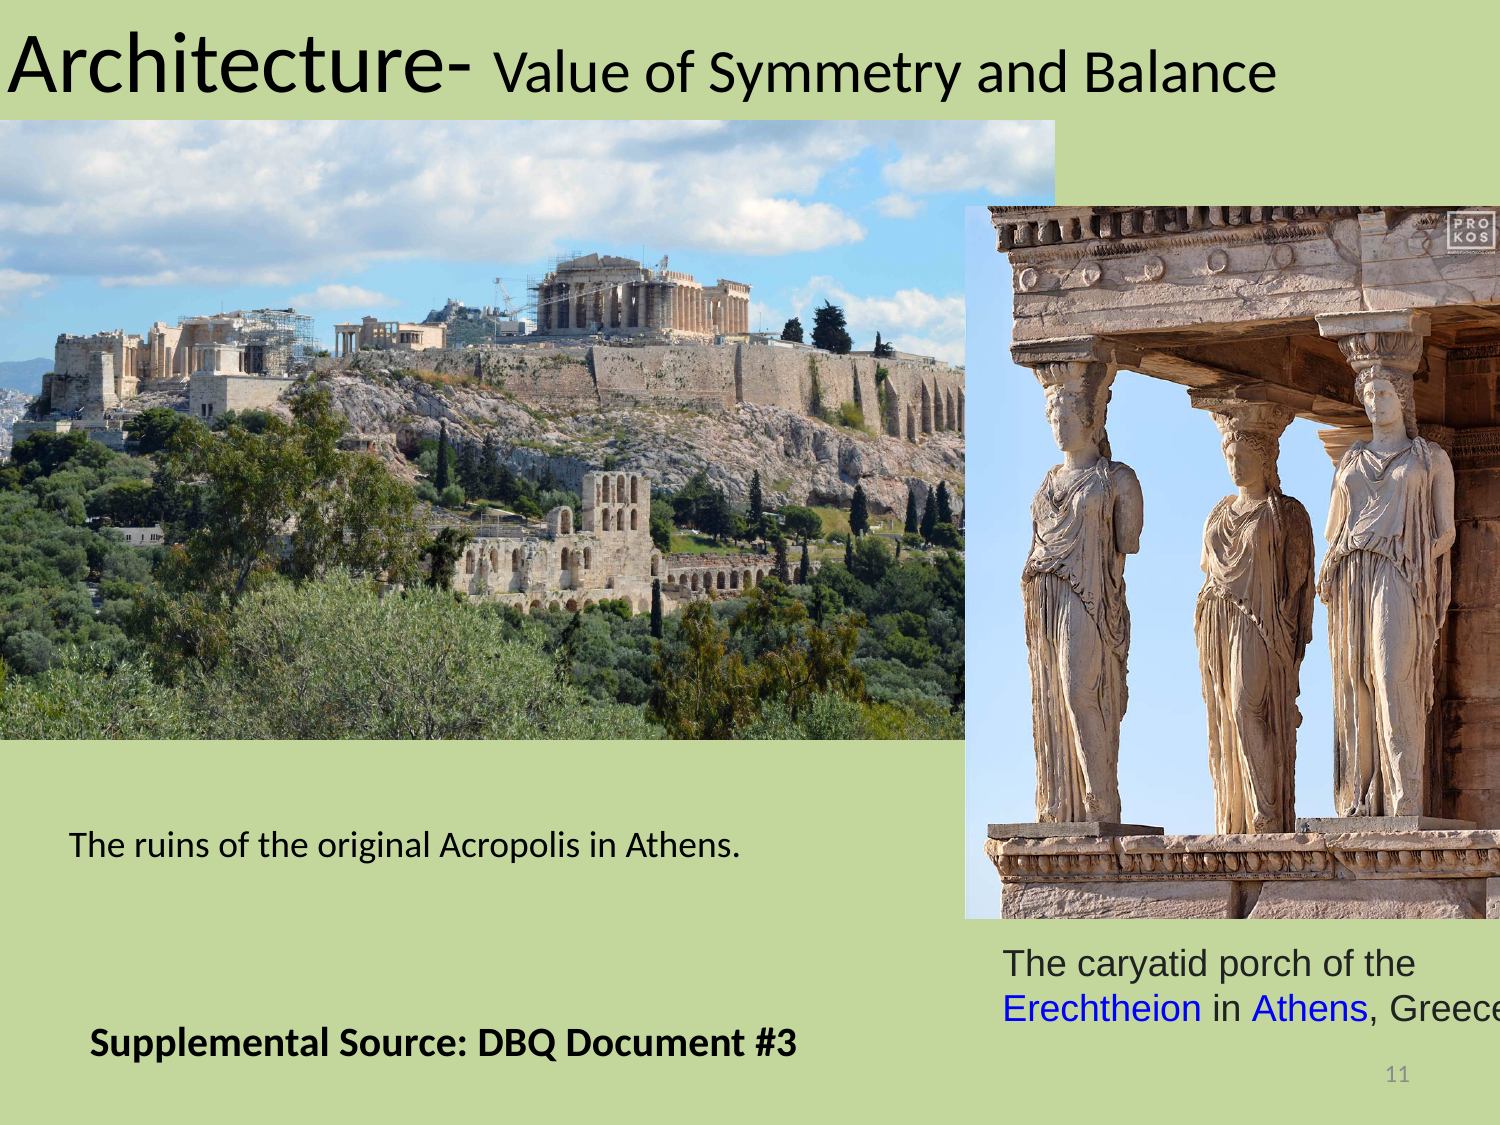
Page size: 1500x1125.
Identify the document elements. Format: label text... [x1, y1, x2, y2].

text_box Supplemental Source: DBQ Document #3 [75, 1007, 875, 1072]
picture [0, 119, 1500, 919]
text_box The caryatid porch of the Erechtheion in Athens, Greece. [987, 931, 1500, 1036]
title Architecture- Value of Symmetry and Balance [0, 0, 1325, 152]
slide_number 11 [1074, 1042, 1425, 1103]
text_box The ruins of the original Acropolis in Athens. [54, 812, 766, 873]
